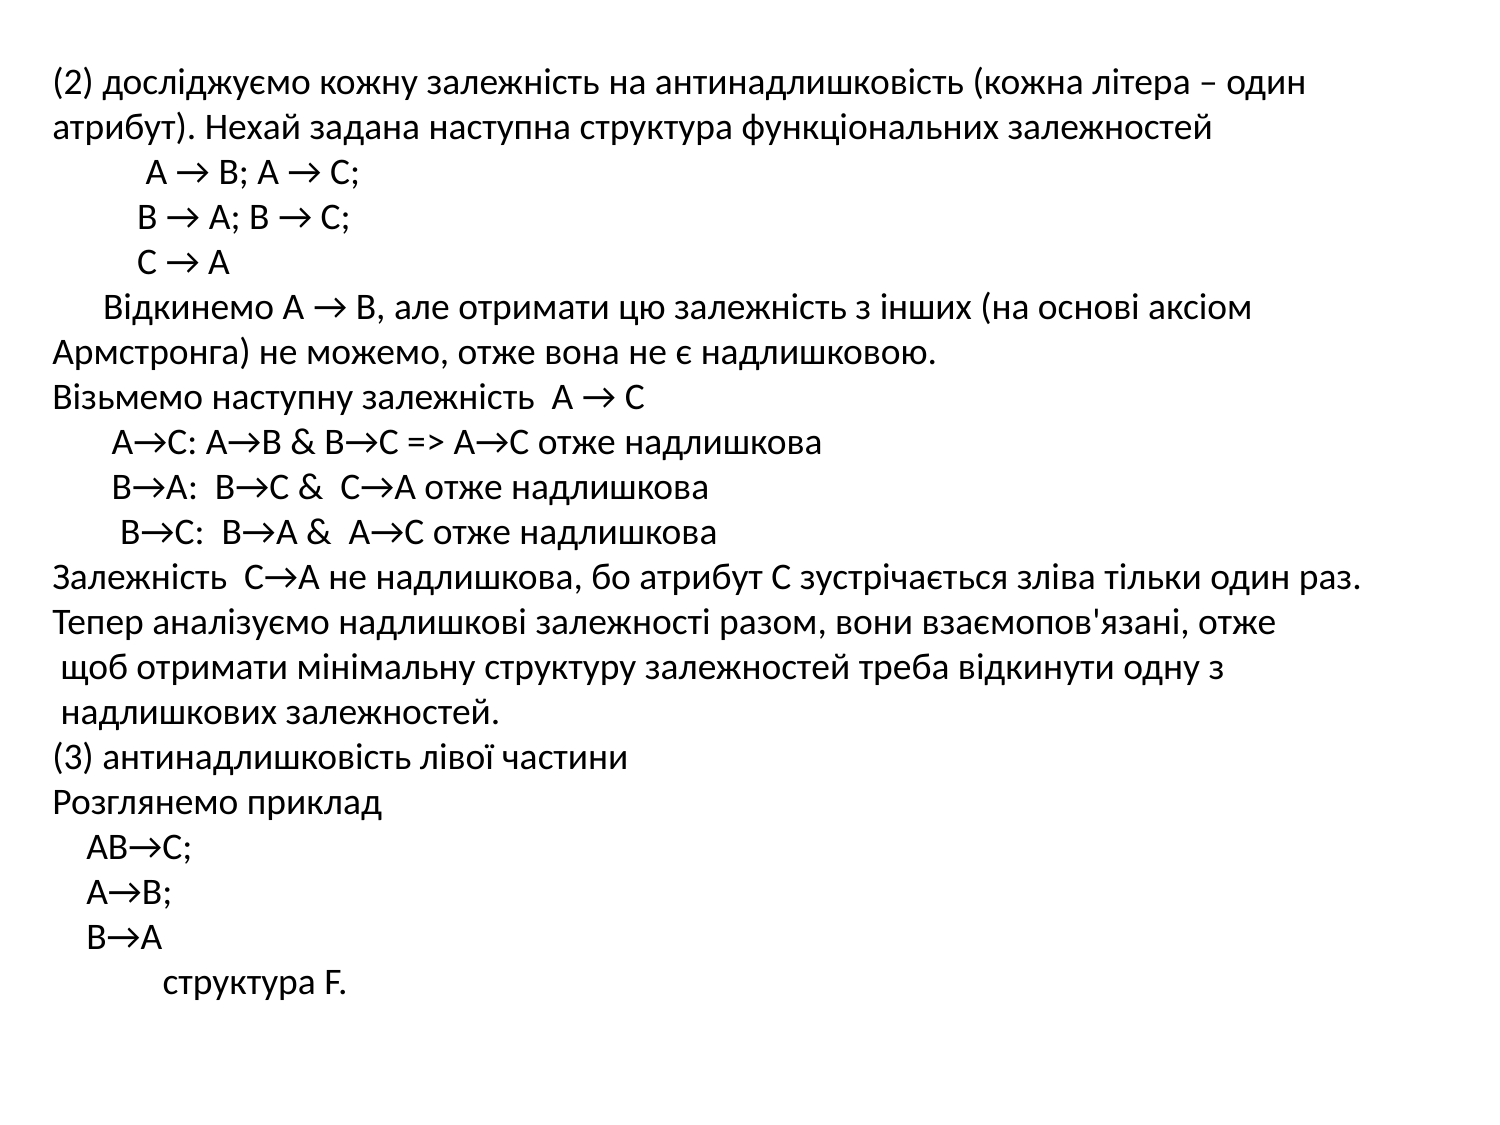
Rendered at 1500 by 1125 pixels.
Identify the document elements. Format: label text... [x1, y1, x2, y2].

text_box (2) досліджуємо кожну залежність на антинадлишковість (кожна літера – один атрибут). Нехай задана наступна структура функціональних залежностей А → В; А → С; В → А; В → С; С → А Відкинемо А → В, але отримати цю залежність з інших (на основі аксіом Армстронга) не можемо, отже вона не є надлишковою. Візьмемо наступну залежність А → С А→С: А→В & В→С => А→С отже надлишкова В→А: В→С & С→А отже надлишкова В→С: В→А & А→С отже надлишкова Залежність С→А не надлишкова, бо атрибут С зустрічається зліва тільки один раз. Тепер аналізуємо надлишкові залежності разом, вони взаємопов'язані, отже щоб отримати мінімальну структуру залежностей треба відкинути одну з надлишкових залежностей. (3) антинадлишковість лівої частини Розглянемо приклад АВ→С; А→В; В→А структура F. [37, 49, 1463, 1010]
